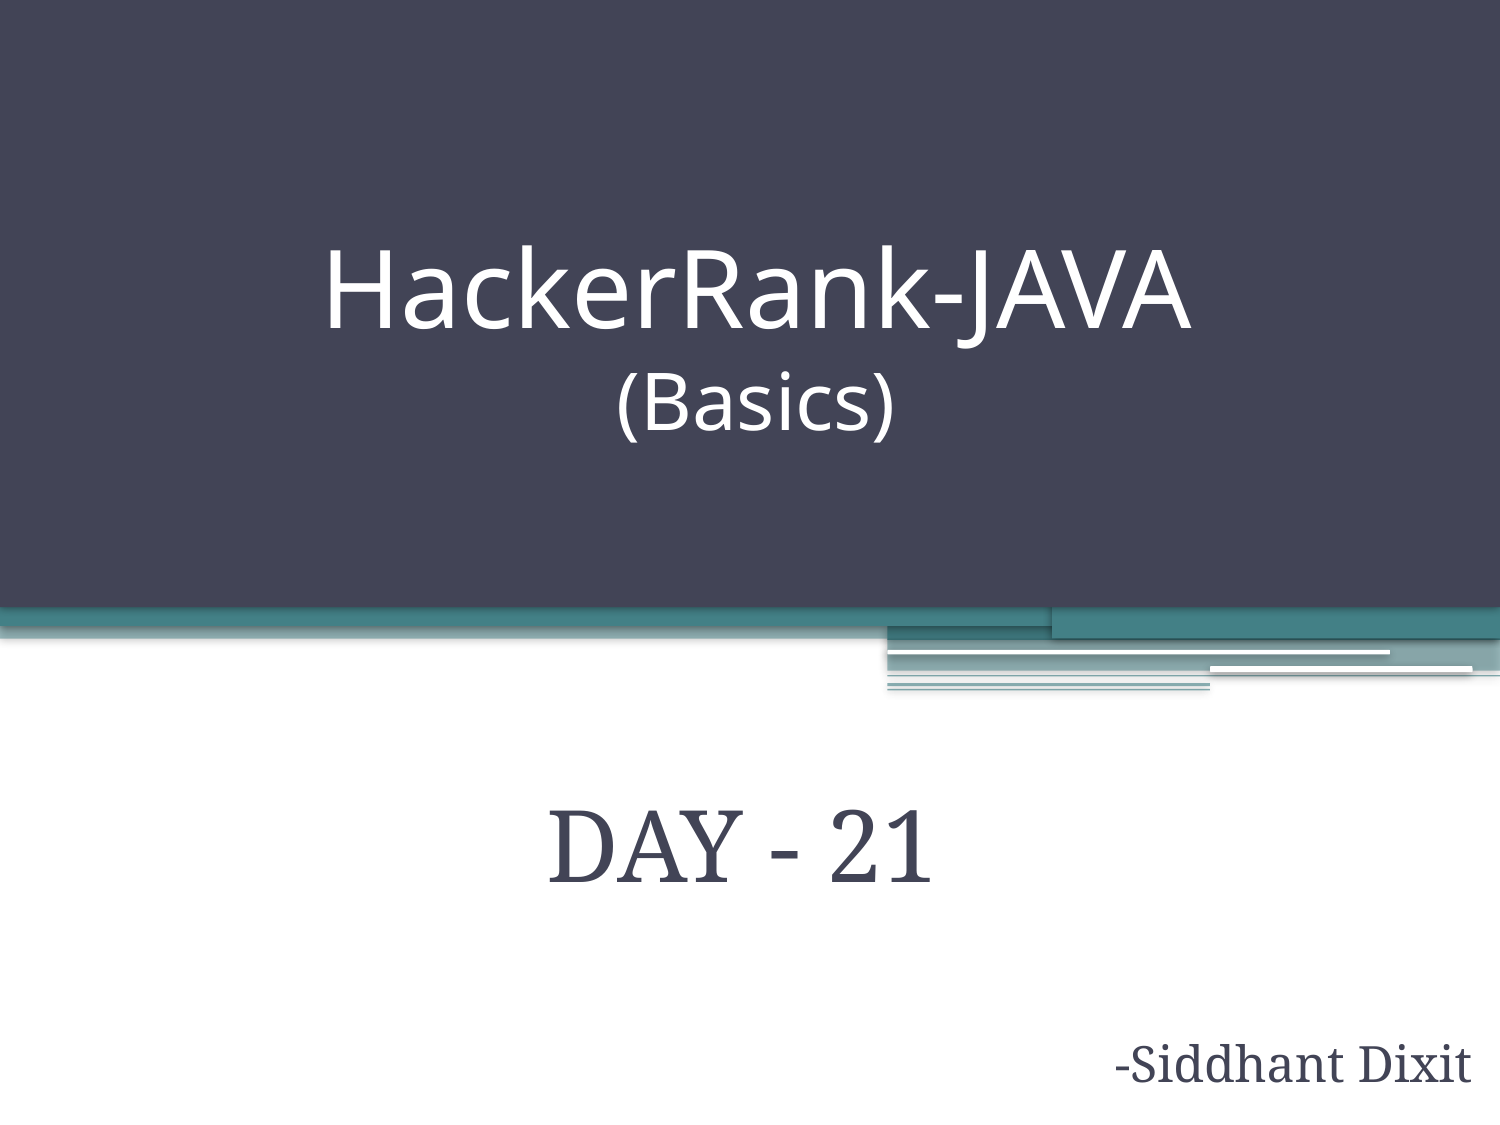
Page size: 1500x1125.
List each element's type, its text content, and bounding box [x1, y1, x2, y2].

title HackerRank-JAVA (Basics) [62, 212, 1450, 454]
text_box -Siddhant Dixit [1100, 1024, 1500, 1100]
subtitle DAY - 21 [212, 774, 1263, 1063]
